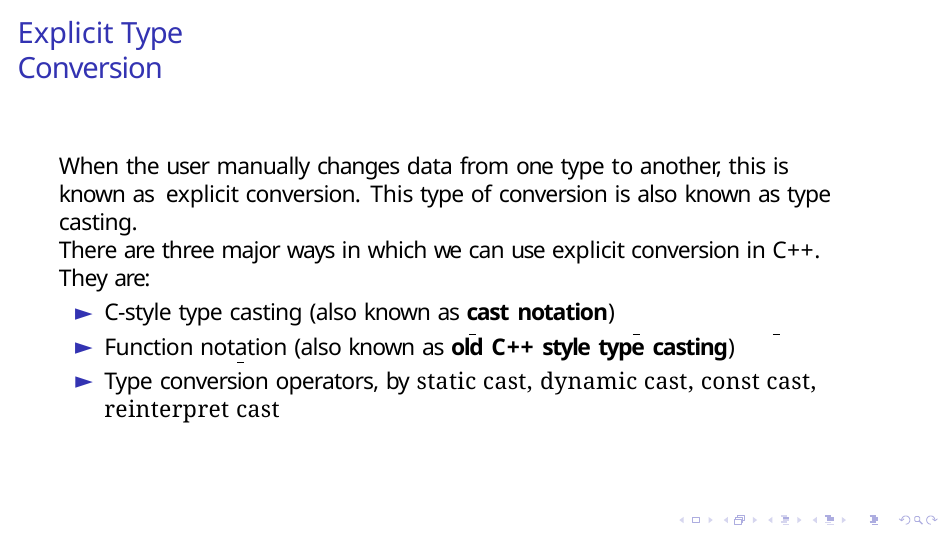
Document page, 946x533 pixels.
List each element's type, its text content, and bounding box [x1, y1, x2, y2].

title Explicit Type Conversion [15, 11, 322, 104]
text_box When the user manually changes data from one type to another, this is known as explicit conversion. This type of conversion is also known as type casting. There are three major ways in which we can use explicit conversion in C++. They are: C-style type casting (also known as cast notation) Function notation (also known as old C++ style type casting) Type conversion operators, by static cast, dynamic cast, const cast, reinterpret cast [52, 150, 883, 422]
